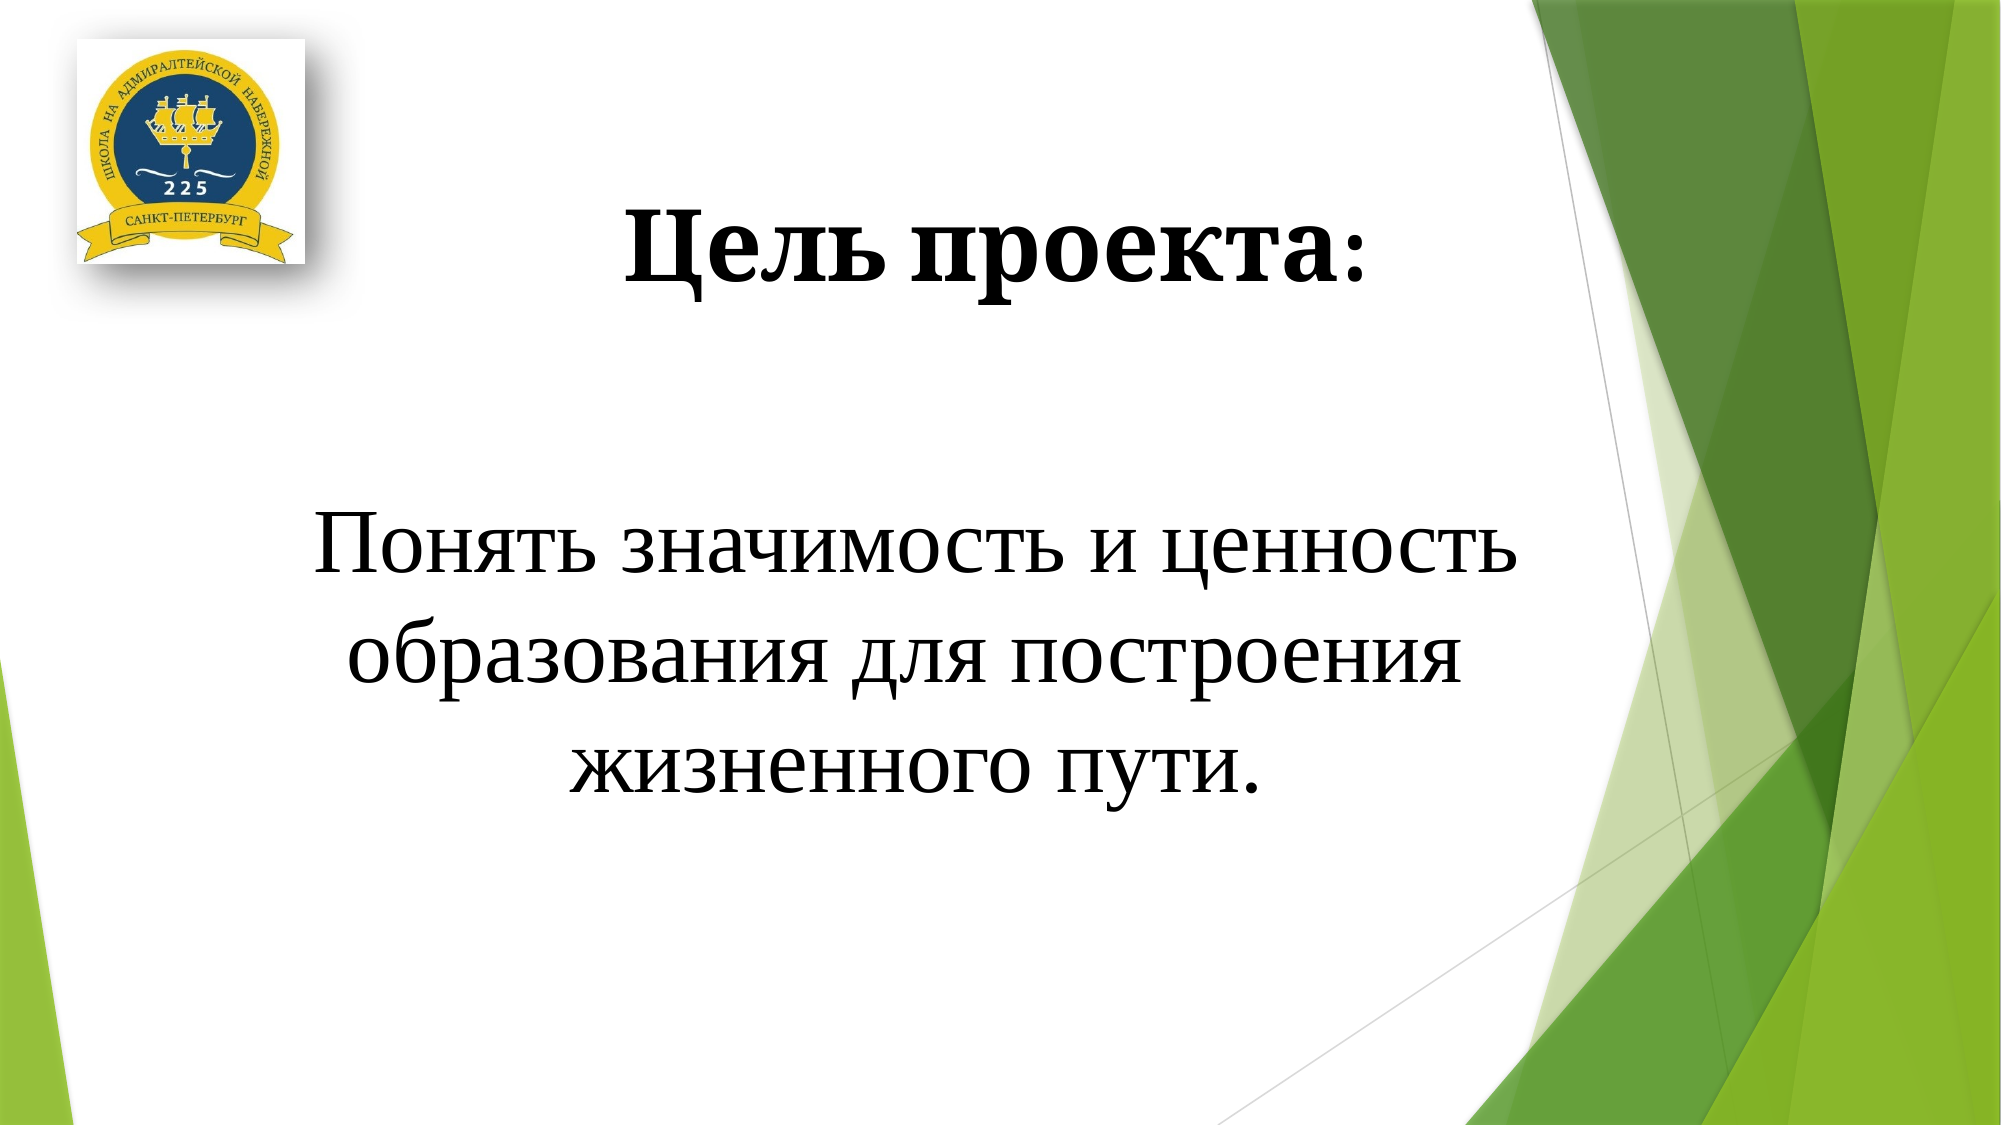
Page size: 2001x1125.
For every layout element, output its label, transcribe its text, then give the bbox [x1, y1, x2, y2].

text_box Понять значимость и ценность образования для построения жизненного пути. [96, 473, 1738, 819]
picture [77, 38, 306, 265]
text_box Цель проекта: [77, 174, 1915, 310]
